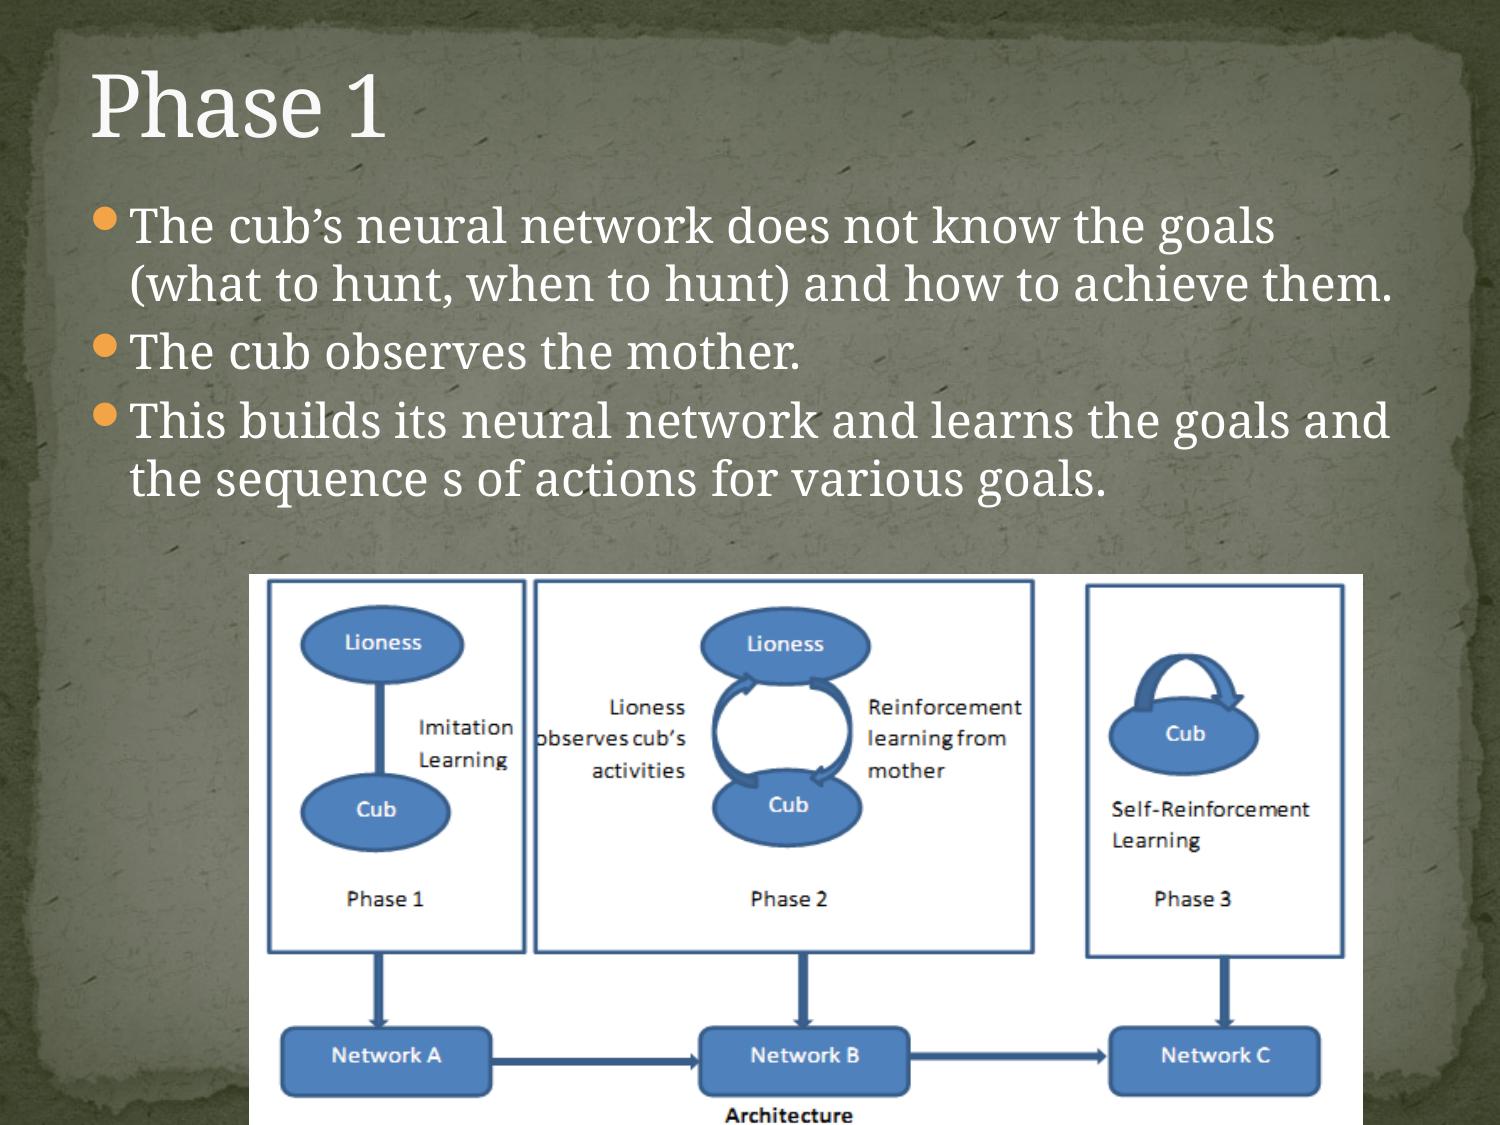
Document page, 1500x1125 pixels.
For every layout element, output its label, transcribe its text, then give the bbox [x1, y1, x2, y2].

title Phase 1 [74, 24, 1425, 163]
picture [249, 574, 1363, 1125]
list The cub’s neural network does not know the goals (what to hunt, when to hunt) and how to achieve them. The cub observes the mother. This builds its neural network and learns the goals and the sequence s of actions for various goals. [75, 187, 1425, 588]
